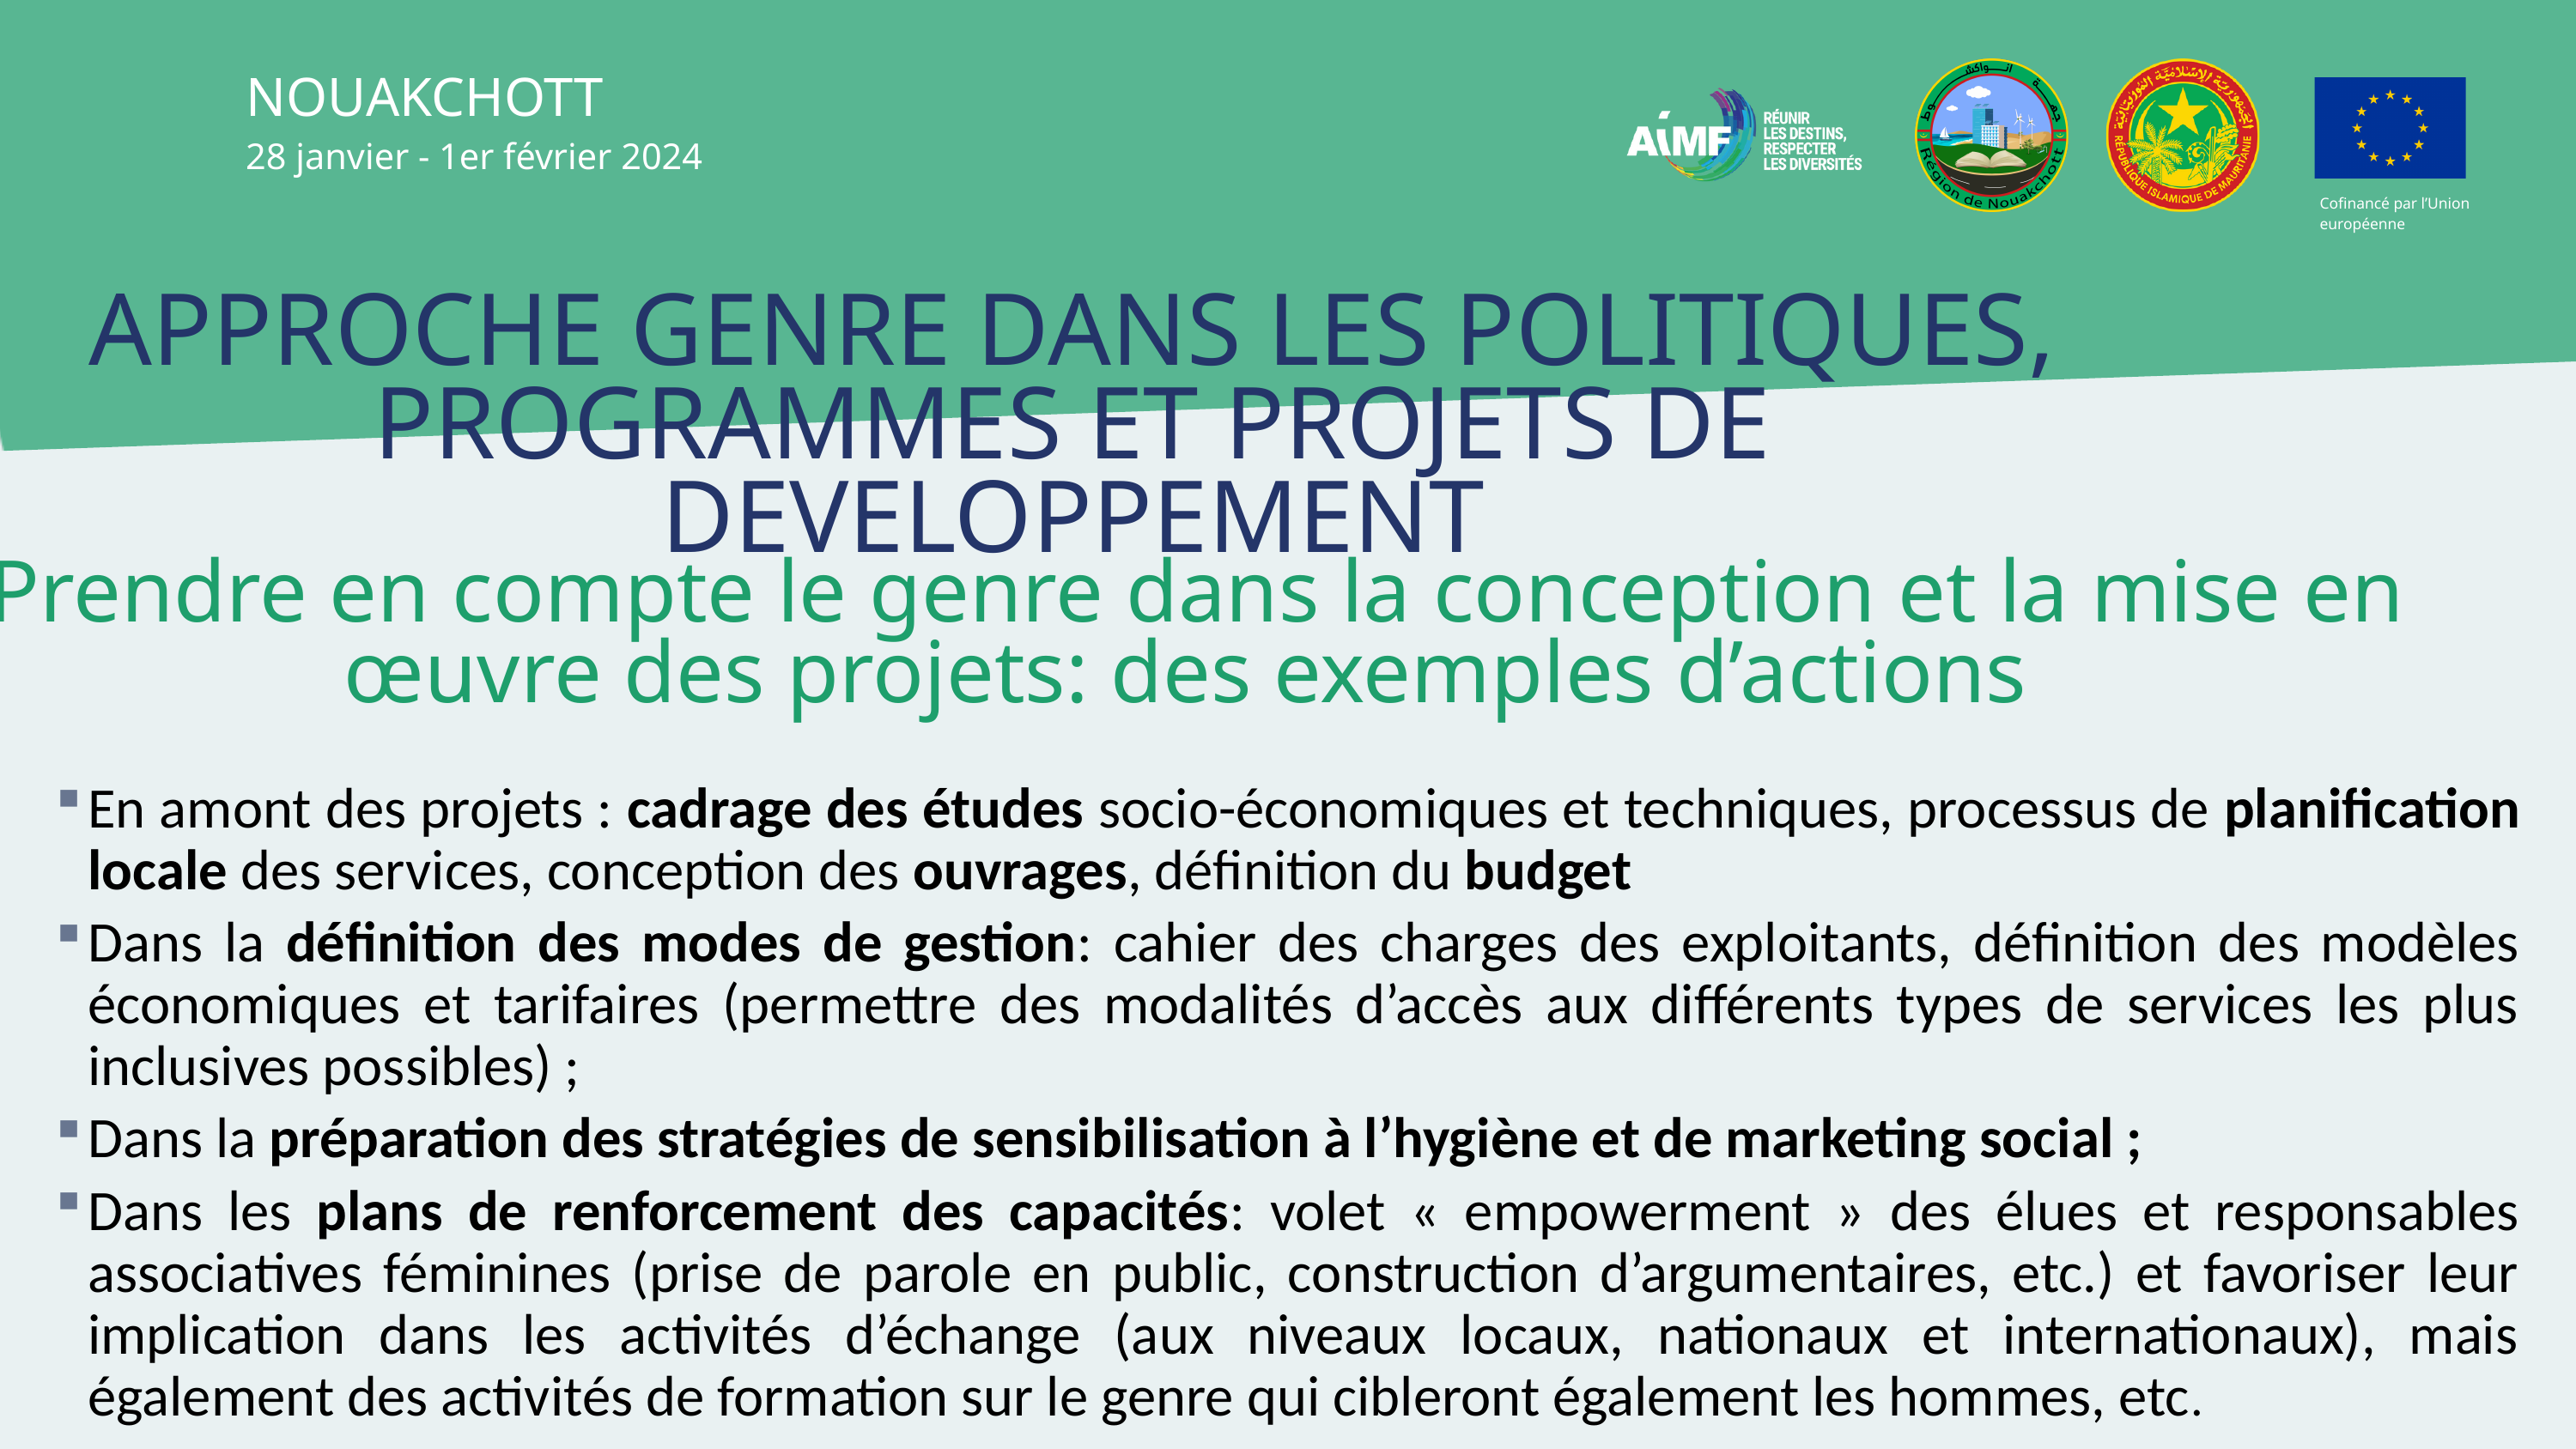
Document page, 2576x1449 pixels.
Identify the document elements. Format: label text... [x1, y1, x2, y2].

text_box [246, 58, 788, 173]
text_box APPROCHE GENRE DANS LES POLITIQUES, PROGRAMMES ET PROJETS DE DEVELOPPEMENT [75, 292, 2072, 559]
text_box Prendre en compte le genre dans la conception et la mise en œuvre des projets: des exemples d’actions [0, 559, 2447, 772]
text_box En amont des projets : cadrage des études socio-économiques et techniques, processus de planification locale des services, conception des ouvrages, définition du budget Dans la définition des modes de gestion: cahier des charges des exploitants, définition des modèles économiques et tarifaires (permettre des modalités d’accès aux différents types de services les plus inclusives possibles) ; Dans la préparation des stratégies de sensibilisation à l’hygiène et de marketing social ; Dans les plans de renforcement des capacités: volet « empowerment » des élues et responsables associatives féminines (prise de parole en public, construction d’argumentaires, etc.) et favoriser leur implication dans les activités d’échange (aux niveaux locaux, nationaux et internationaux), mais également des activités de formation sur le genre qui cibleront également les hommes, etc. [0, 772, 2533, 1434]
text_box [0, 0, 2576, 452]
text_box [1608, 58, 2475, 232]
